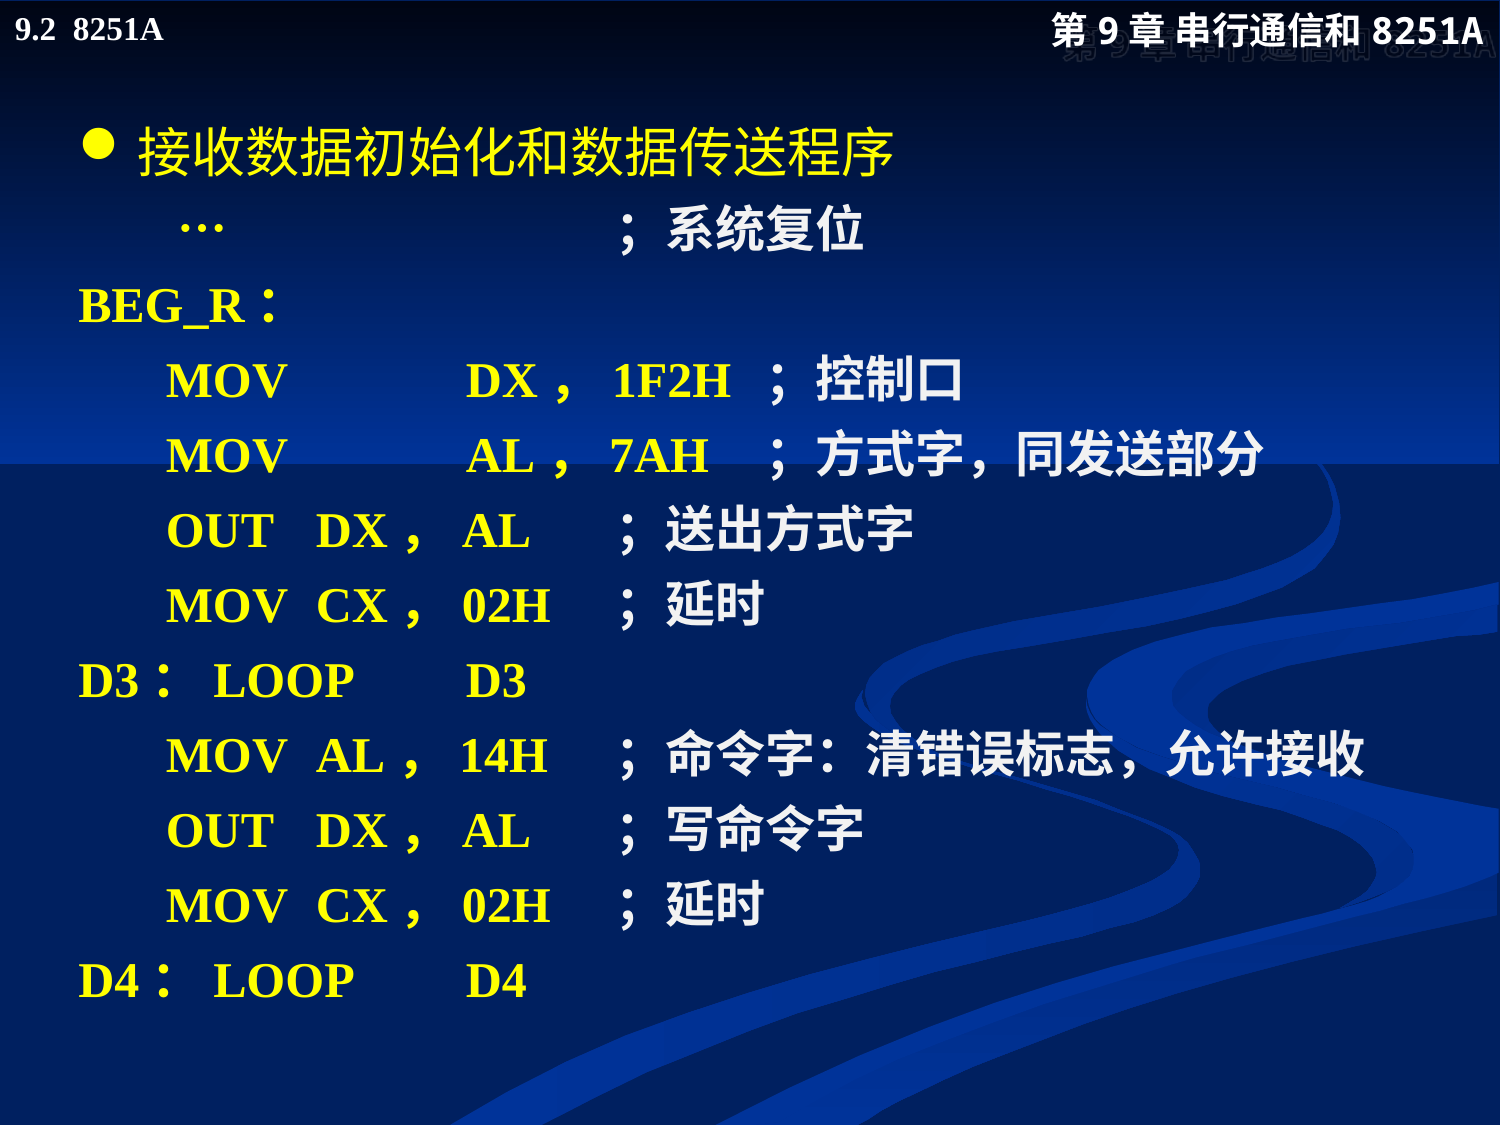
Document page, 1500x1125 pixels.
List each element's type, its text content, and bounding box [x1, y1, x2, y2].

list 接收数据初始化和数据传送程序 … ；系统复位 BEG_R： MOV DX，1F2H ；控制口 MOV AL，7AH ；方式字，同发送部分 OUT DX，AL ；送出方式字 MOV CX，02H ；延时 D3：LOOP D3 MOV AL，14H ；命令字：清错误标志，允许接收 OUT DX，AL ；写命令字 MOV CX，02H ；延时 D4：LOOP D4 [63, 110, 1500, 1065]
